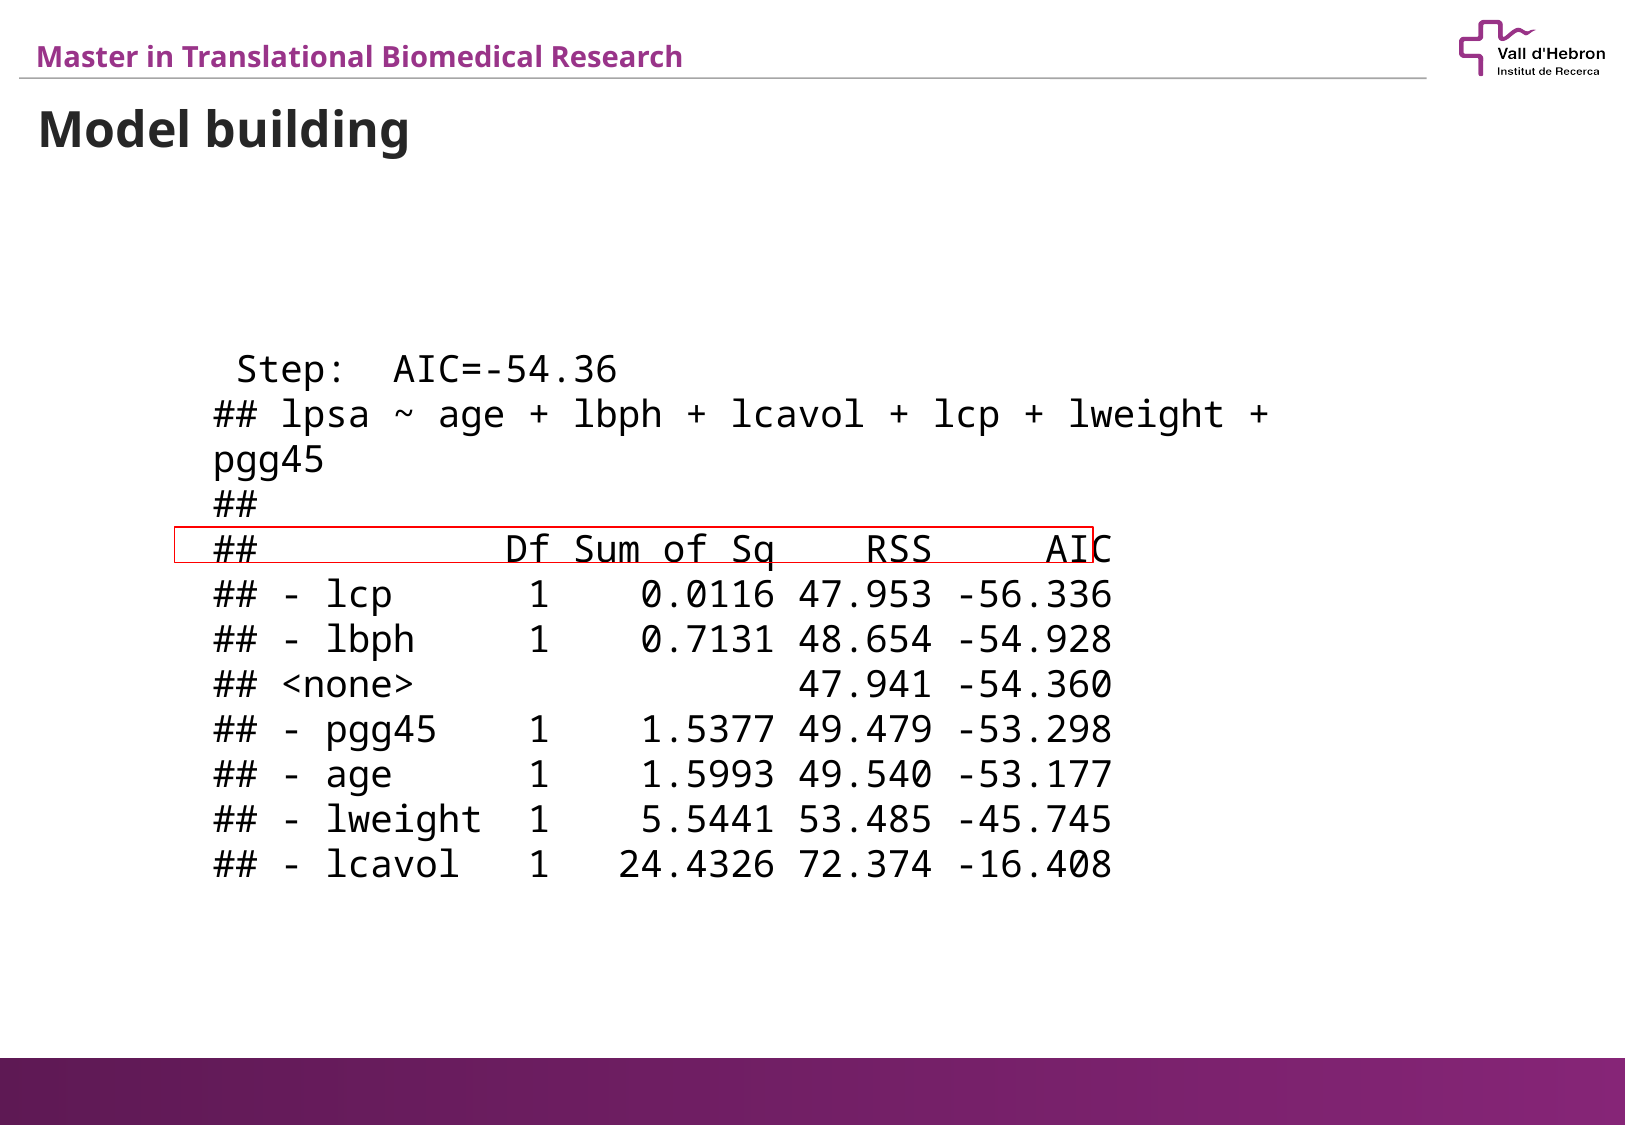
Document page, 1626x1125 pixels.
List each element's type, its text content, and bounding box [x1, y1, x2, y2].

text_box Step: AIC=-54.36 ## lpsa ~ age + lbph + lcavol + lcp + lweight + pgg45 ## ## Df Sum of Sq RSS AIC ## - lcp 1 0.0116 47.953 -56.336 ## - lbph 1 0.7131 48.654 -54.928 ## <none> 47.941 -54.360 ## - pgg45 1 1.5377 49.479 -53.298 ## - age 1 1.5993 49.540 -53.177 ## - lweight 1 5.5441 53.485 -45.745 ## - lcavol 1 24.4326 72.374 -16.408 [198, 338, 1370, 943]
picture [1458, 19, 1606, 77]
text_box Model building [9, 89, 1472, 173]
text_box [174, 527, 1093, 563]
